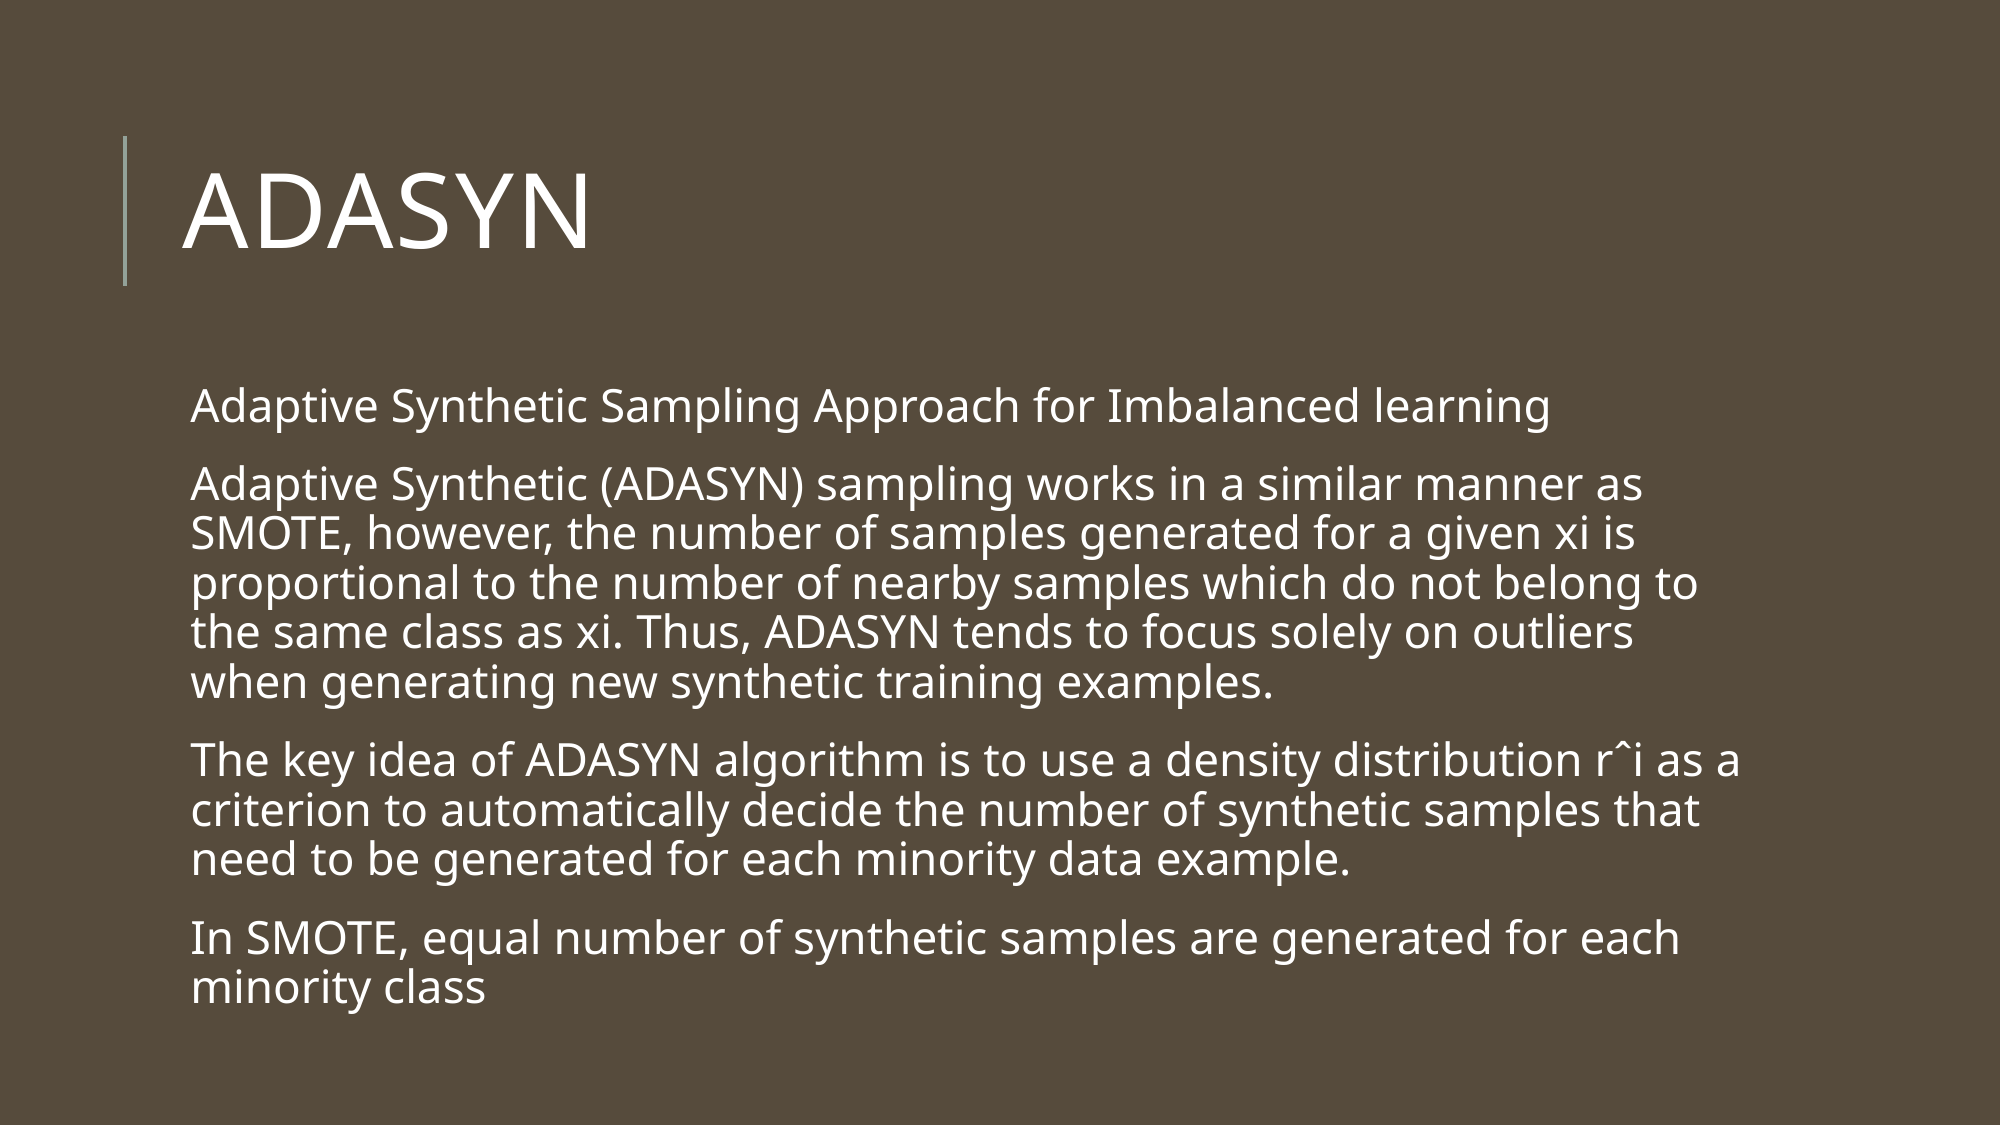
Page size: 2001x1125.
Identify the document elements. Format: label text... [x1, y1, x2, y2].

title ADASYN [168, 96, 1763, 342]
list Adaptive Synthetic Sampling Approach for Imbalanced learning Adaptive Synthetic (ADASYN) sampling works in a similar manner as SMOTE, however, the number of samples generated for a given xi is proportional to the number of nearby samples which do not belong to the same class as xi. Thus, ADASYN tends to focus solely on outliers when generating new synthetic training examples. The key idea of ADASYN algorithm is to use a density distribution rˆi as a criterion to automatically decide the number of synthetic samples that need to be generated for each minority data example. In SMOTE, equal number of synthetic samples are generated for each minority class [168, 375, 1763, 1035]
